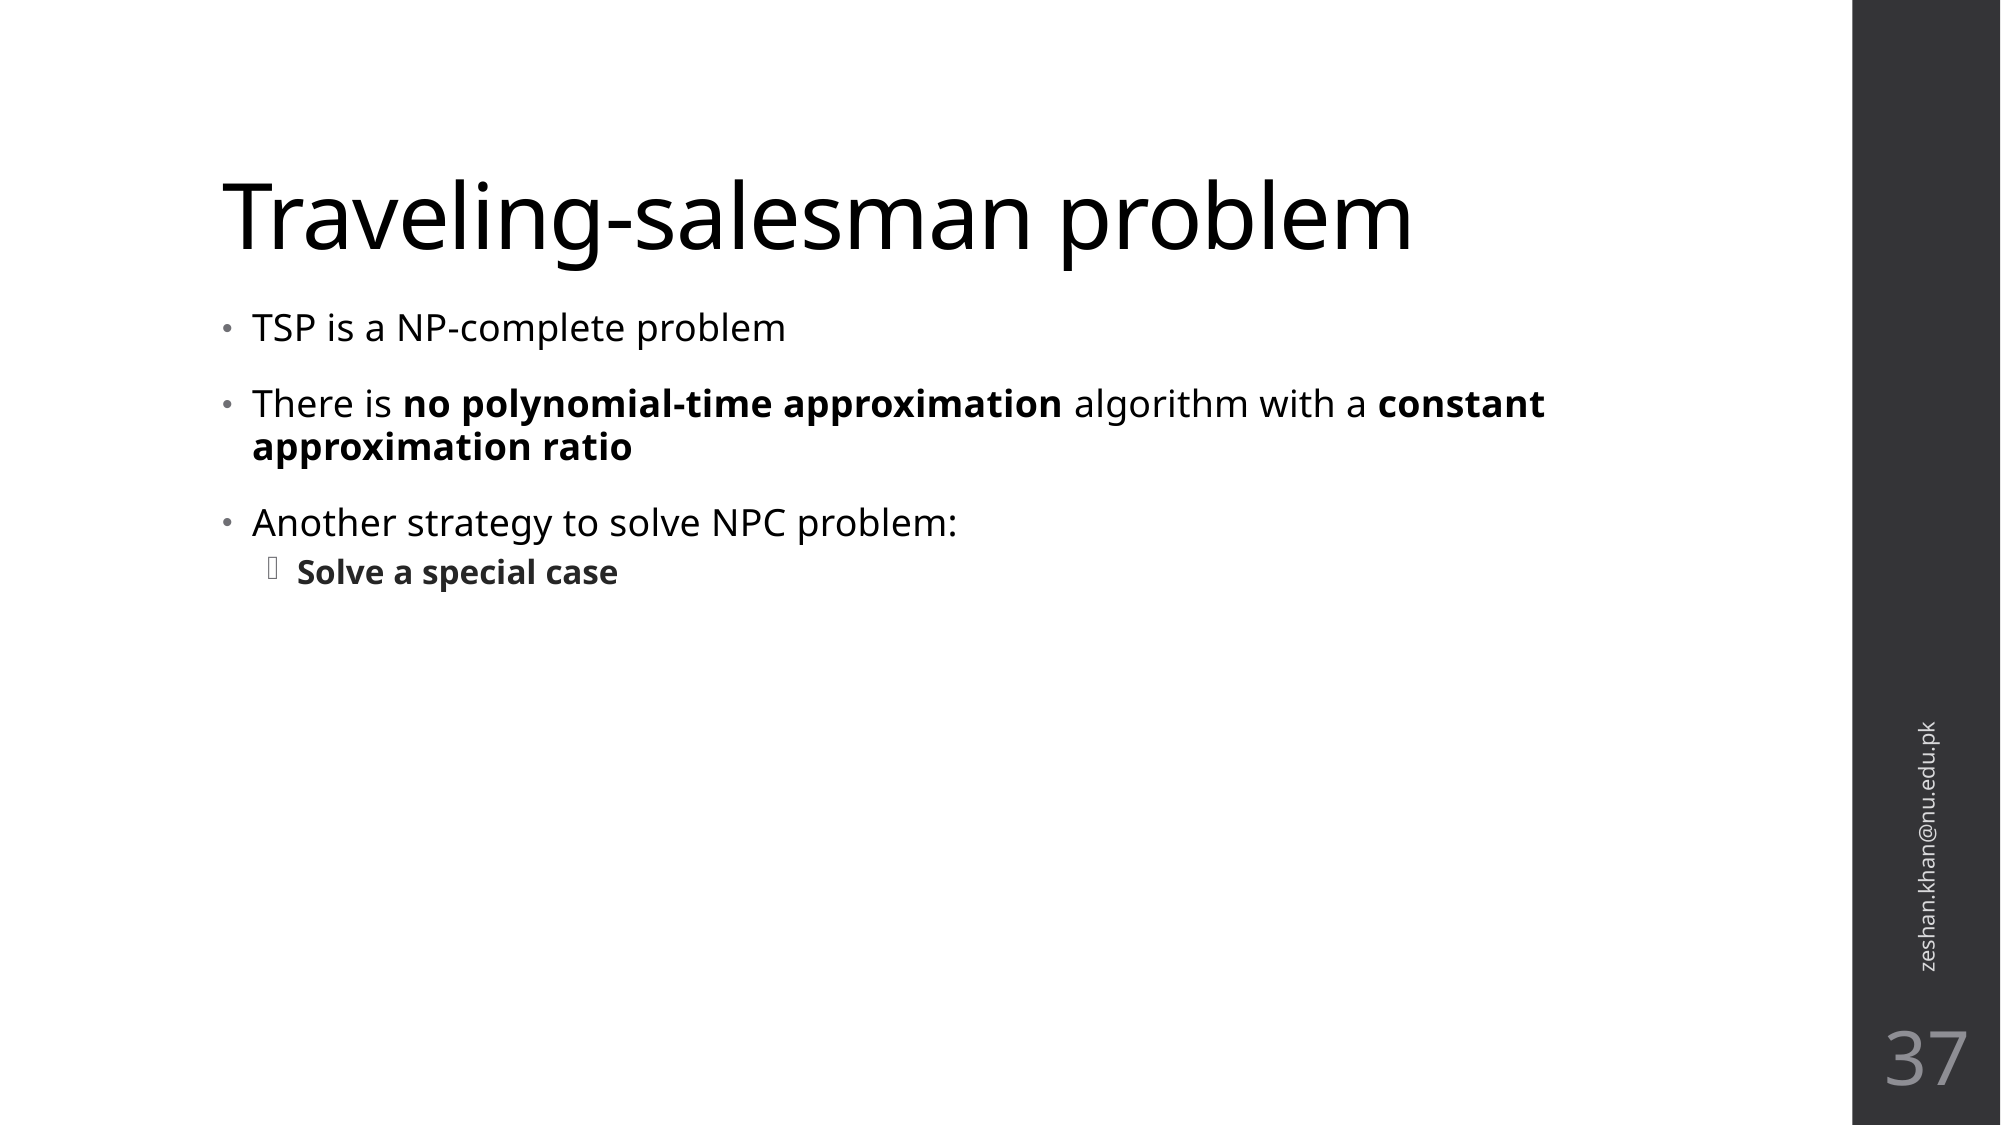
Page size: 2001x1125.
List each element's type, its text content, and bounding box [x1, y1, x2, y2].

title Traveling-salesman problem [206, 60, 1797, 278]
footer zeshan.khan@nu.edu.pk [1897, 400, 1958, 988]
list TSP is a NP-complete problem There is no polynomial-time approximation algorithm with a constant approximation ratio Another strategy to solve NPC problem: Solve a special case [206, 299, 1617, 1014]
slide_number 37 [1852, 1012, 2000, 1110]
